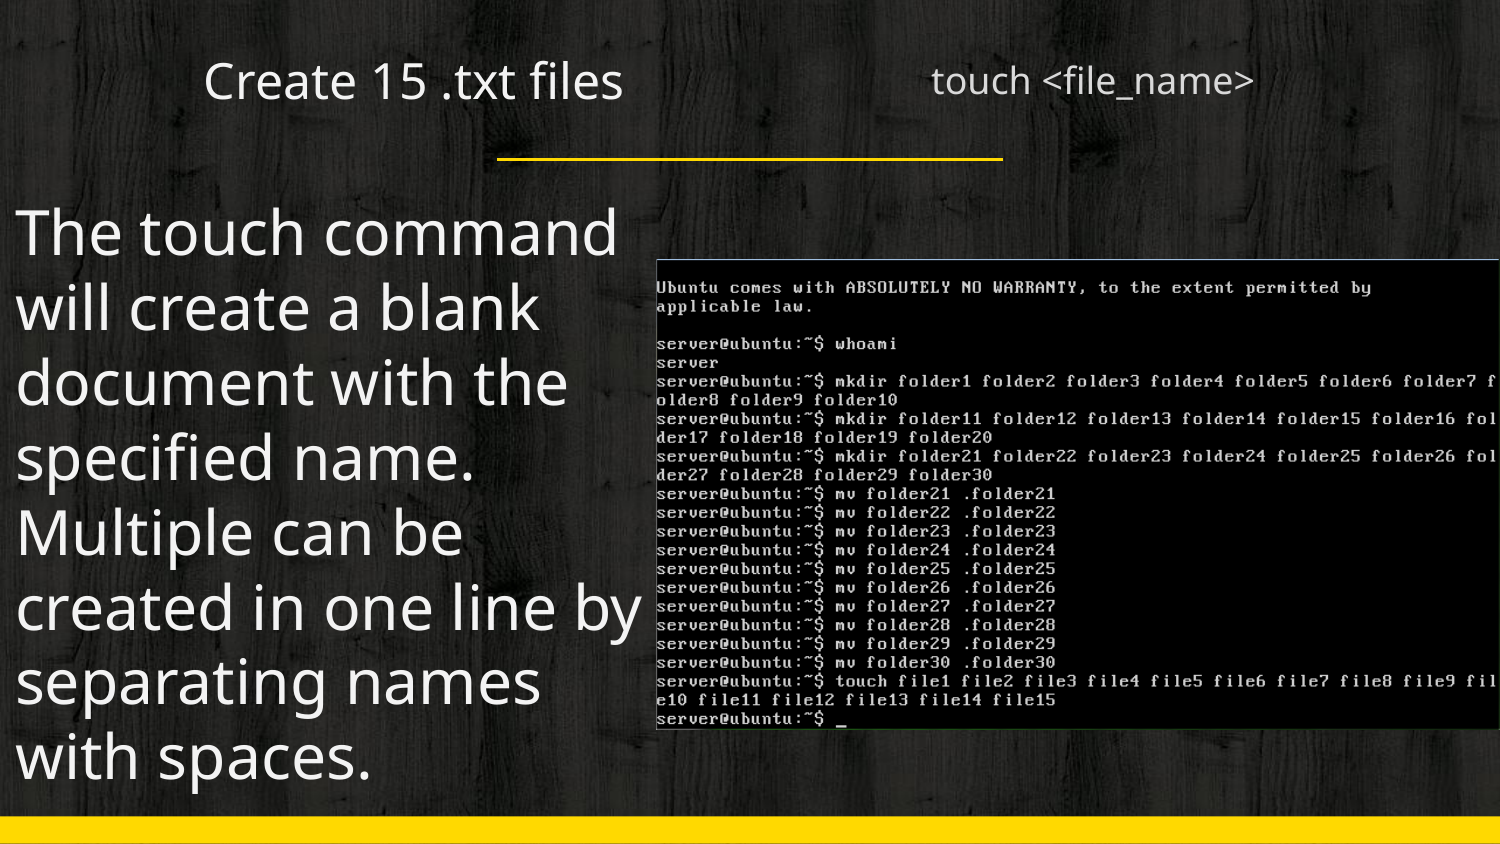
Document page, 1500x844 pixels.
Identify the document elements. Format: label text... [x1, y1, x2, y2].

title touch <file_name> [753, 0, 1433, 160]
title Create 15 .txt files [75, 0, 753, 160]
list The touch command will create a blank document with the specified name. Multiple can be created in one line by separating names with spaces. [0, 177, 679, 792]
picture [0, 0, 1500, 816]
